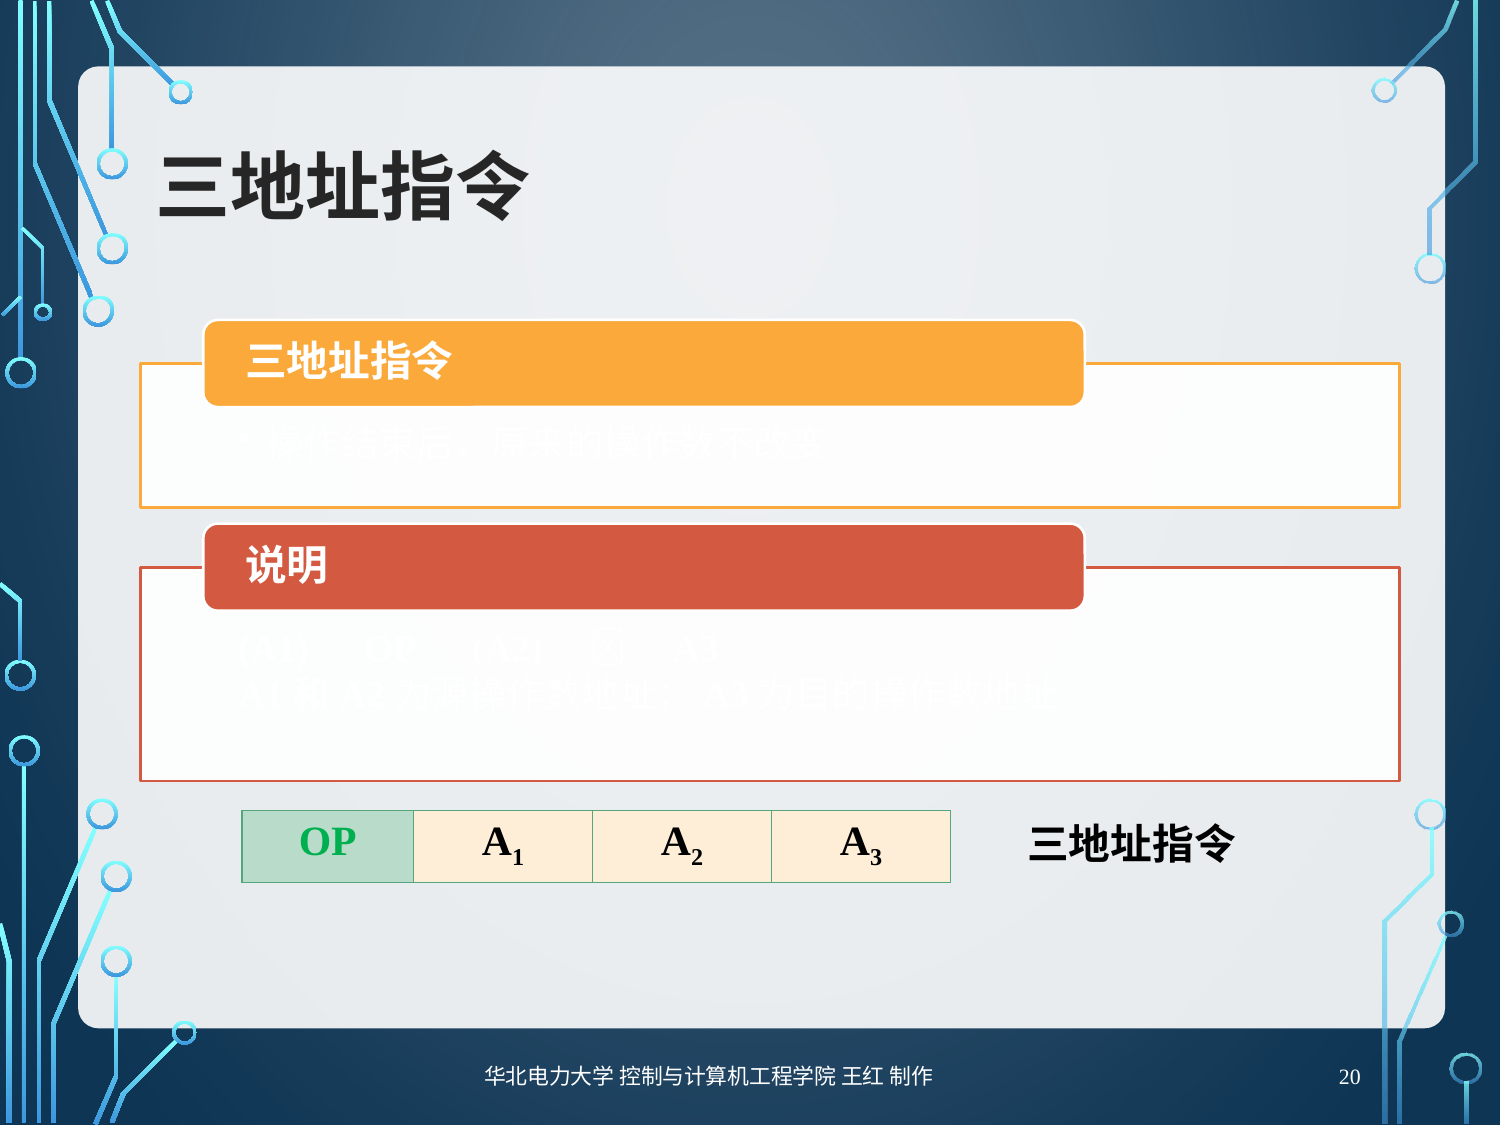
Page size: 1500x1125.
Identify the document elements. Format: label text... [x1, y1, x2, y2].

table_header OP [243, 811, 413, 882]
text_box 三地址指令 [1012, 810, 1308, 876]
table_header A1 [414, 811, 592, 882]
table_header A3 [772, 811, 950, 882]
table_header A2 [593, 811, 771, 882]
title 三地址指令 [140, 101, 1400, 279]
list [140, 314, 1400, 787]
footer 华北电力大学 控制与计算机工程学院 王红 制作 [324, 1046, 1093, 1106]
slide_number 20 [1281, 1045, 1376, 1106]
